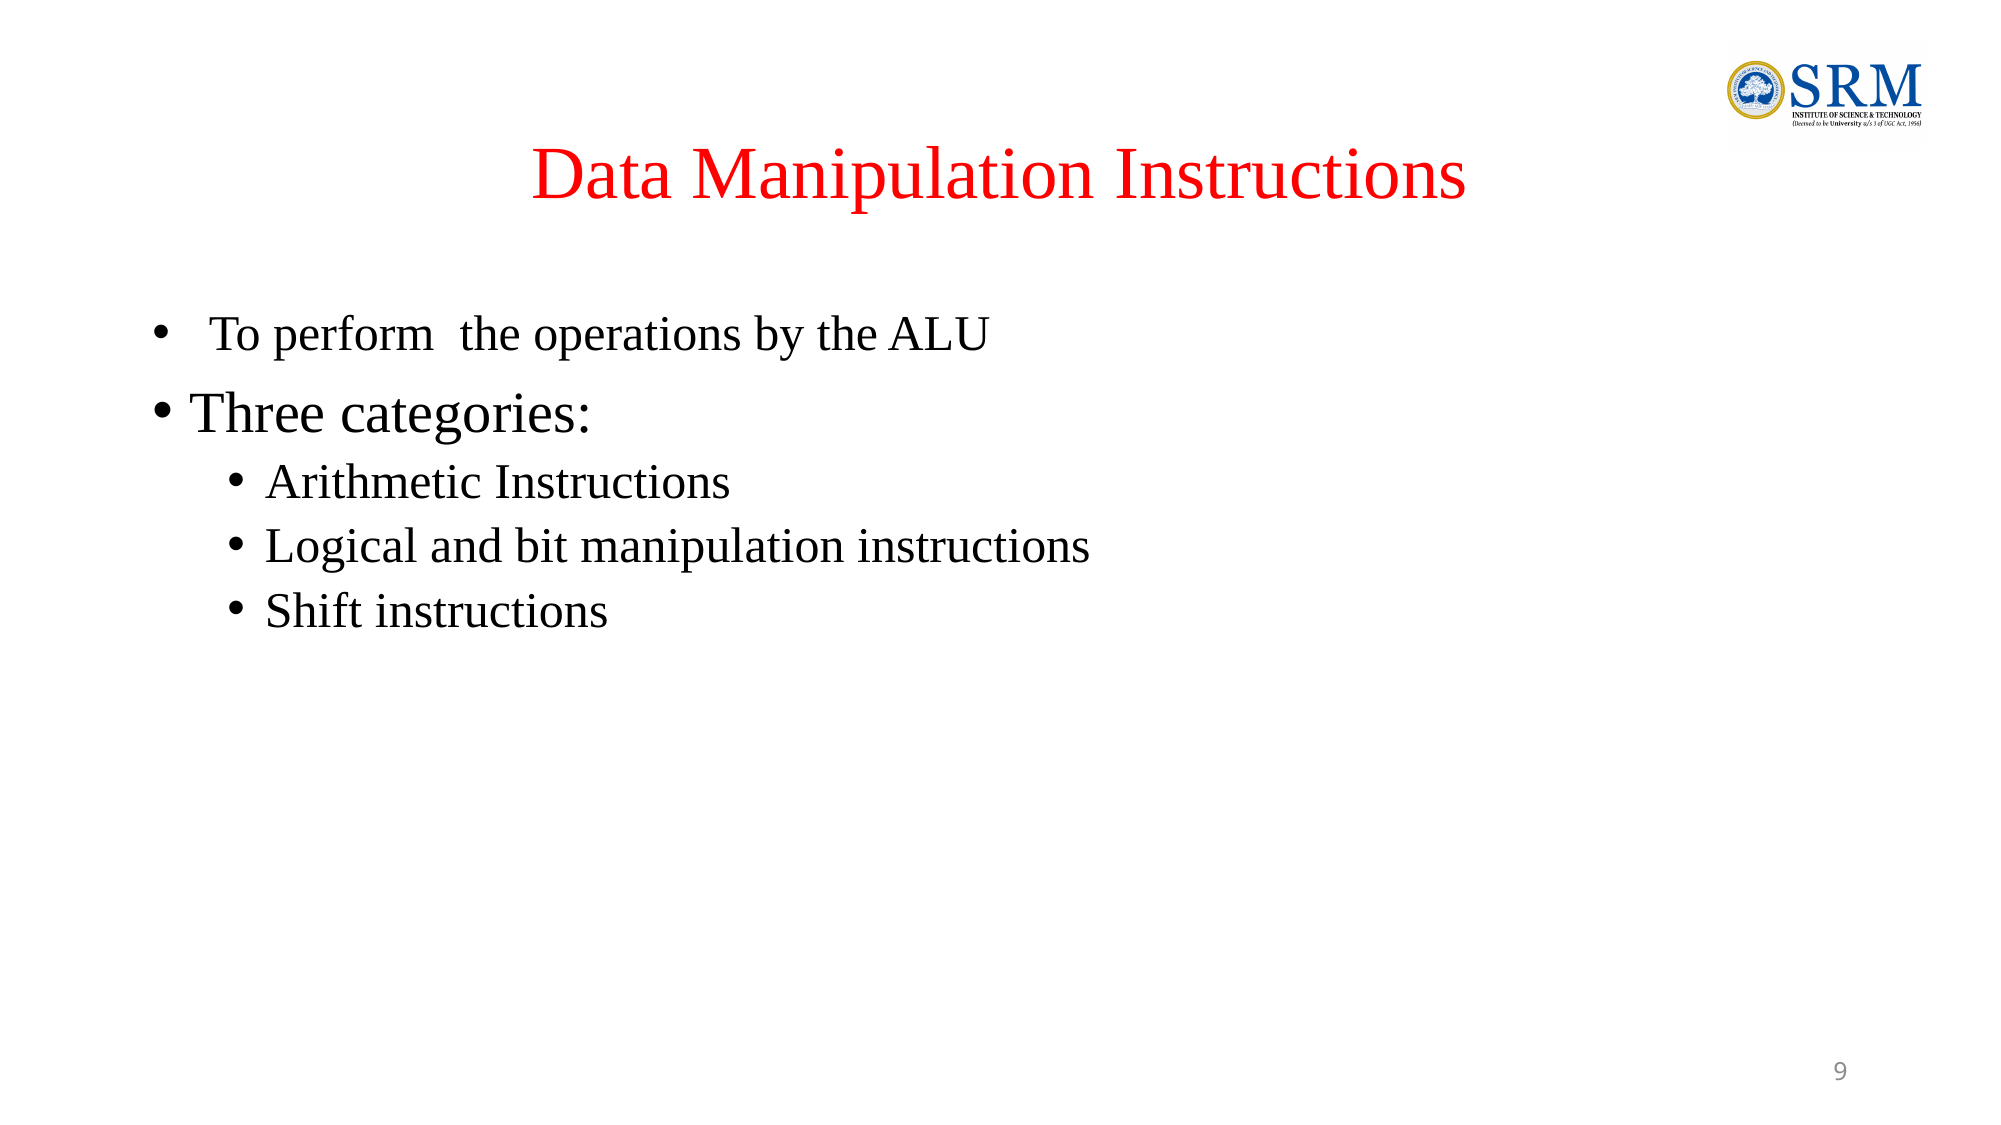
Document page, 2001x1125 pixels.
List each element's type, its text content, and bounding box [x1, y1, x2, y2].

title Data Manipulation Instructions [137, 59, 1863, 278]
picture [1723, 37, 1926, 151]
list To perform the operations by the ALU Three categories: Arithmetic Instructions Logical and bit manipulation instructions Shift instructions [137, 299, 1863, 1014]
slide_number 9 [1412, 1042, 1863, 1103]
